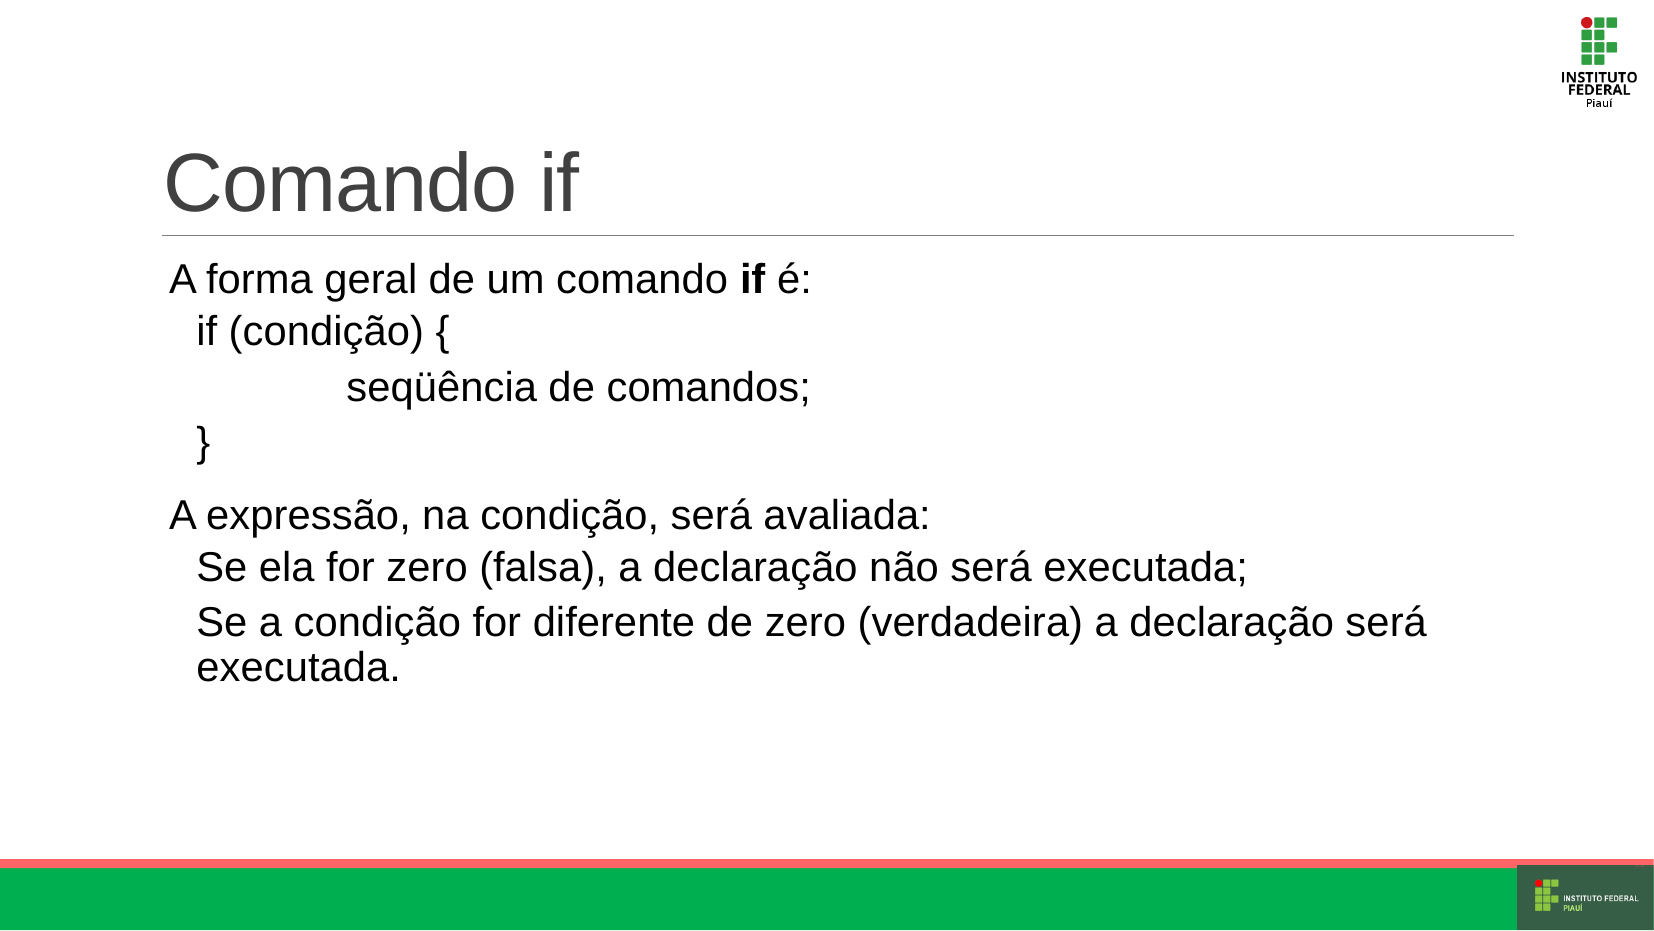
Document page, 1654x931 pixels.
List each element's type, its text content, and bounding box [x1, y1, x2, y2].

title Comando if [148, 38, 1513, 236]
picture [1544, 15, 1654, 109]
list A forma geral de um comando if é: if (condição) { seqüência de comandos; } A expressão, na condição, será avaliada: Se ela for zero (falsa), a declaração não será executada; Se a condição for diferente de zero (verdadeira) a declaração será executada. [169, 250, 1562, 797]
picture [1517, 865, 1654, 930]
